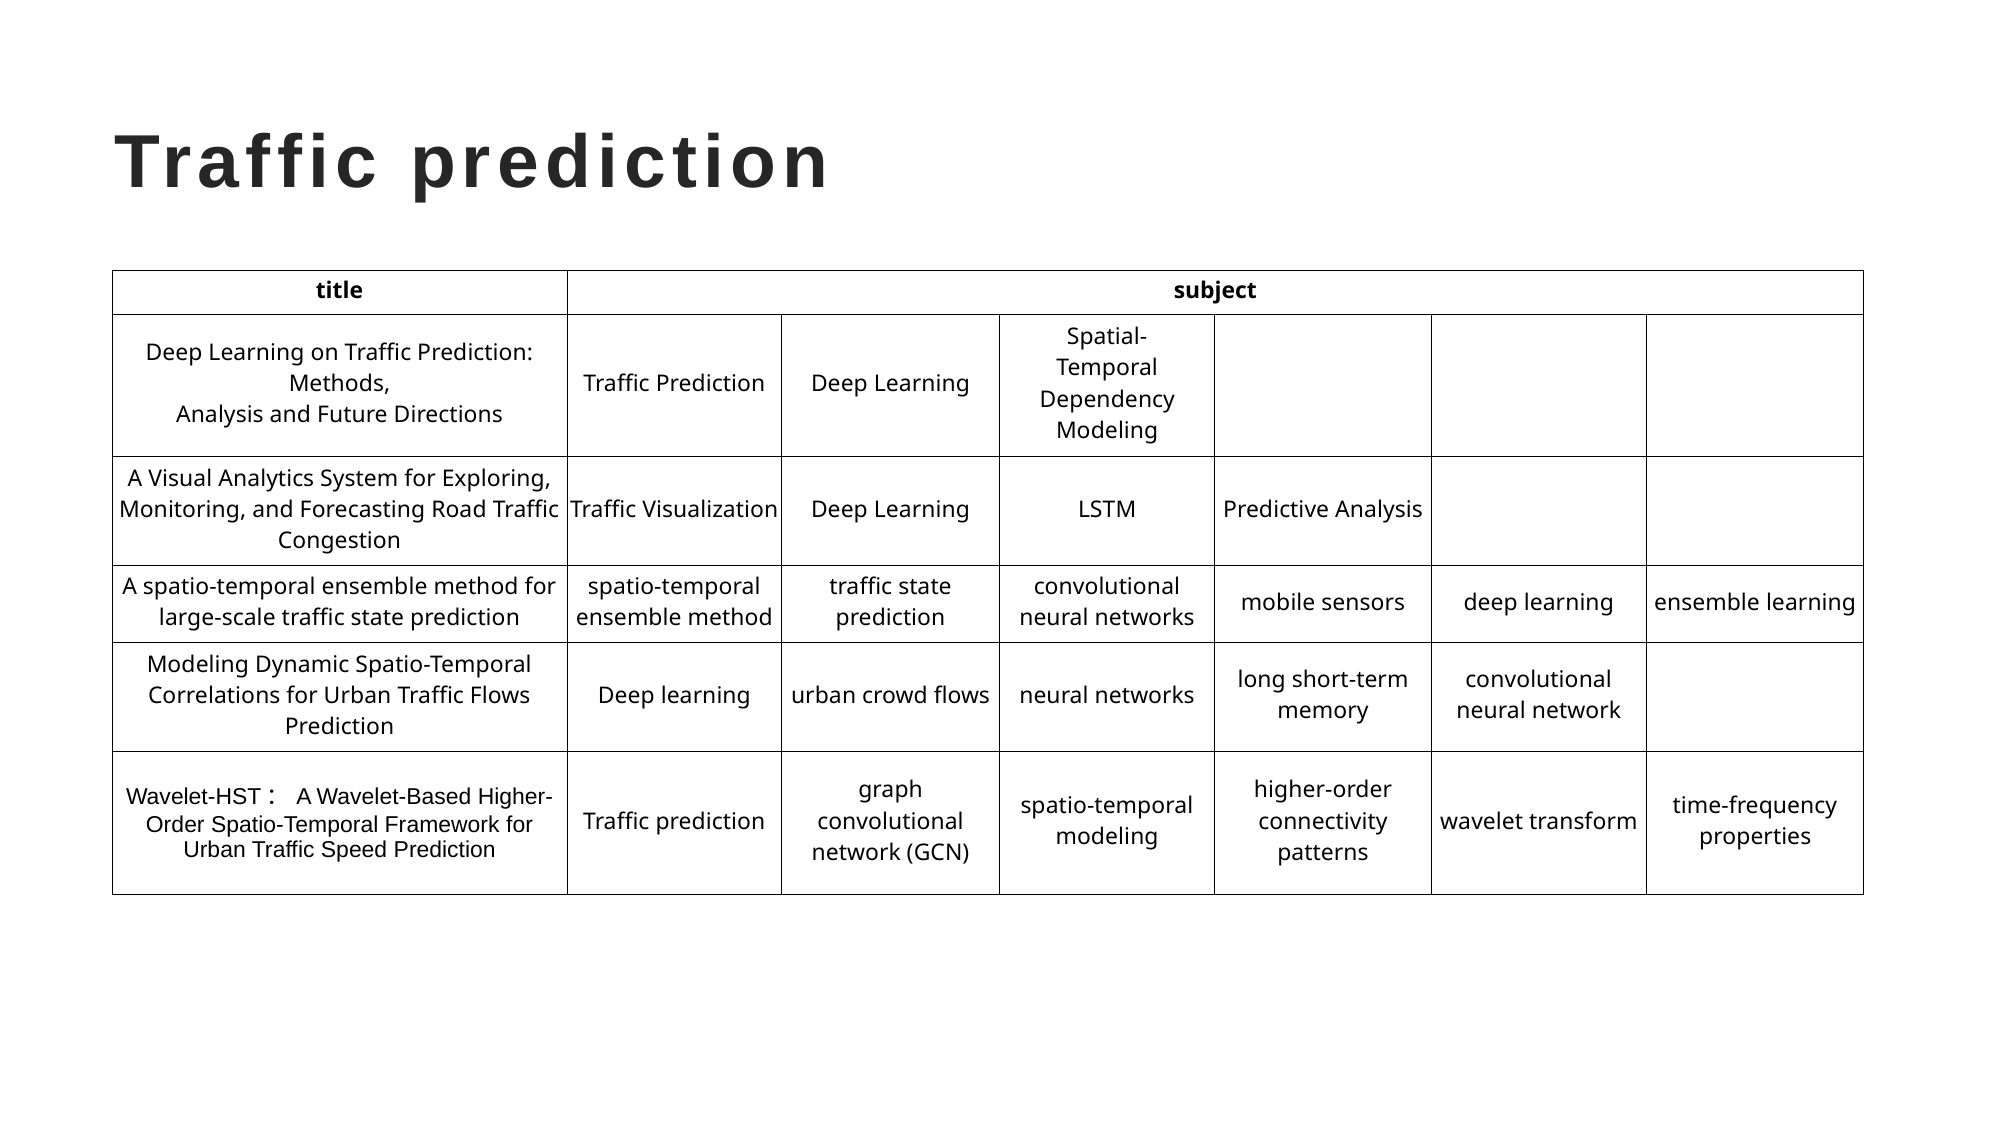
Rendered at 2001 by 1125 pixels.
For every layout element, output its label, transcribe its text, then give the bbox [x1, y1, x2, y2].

table_cell Predictive Analysis [1215, 457, 1431, 565]
table_cell Deep Learning [782, 457, 999, 565]
table_cell [1215, 315, 1431, 456]
table_cell A spatio-temporal ensemble method for large-scale traffic state prediction [113, 566, 567, 642]
table_header title [113, 271, 567, 314]
table_cell long short-term memory [1215, 643, 1431, 751]
table_cell Modeling Dynamic Spatio-Temporal Correlations for Urban Traffic Flows Prediction [113, 643, 567, 751]
table_header subject [568, 271, 1863, 314]
table_cell Deep learning [568, 643, 781, 751]
table_cell ensemble learning [1647, 566, 1863, 642]
table_cell neural networks [1000, 643, 1214, 751]
table_cell spatio-temporal ensemble method [568, 566, 781, 642]
table_cell Traffic Prediction [568, 315, 781, 456]
table_cell wavelet transform [1432, 752, 1646, 894]
table_cell convolutional neural networks [1000, 566, 1214, 642]
table_cell A Visual Analytics System for Exploring, Monitoring, and Forecasting Road Traffic Congestion [113, 457, 567, 565]
table_cell [1647, 315, 1863, 456]
table_cell spatio-temporal modeling [1000, 752, 1214, 894]
table_cell Deep Learning [782, 315, 999, 456]
title Traffic prediction [99, 99, 1900, 216]
table_cell [1432, 315, 1646, 456]
table_cell deep learning [1432, 566, 1646, 642]
table_cell mobile sensors [1215, 566, 1431, 642]
table_cell Spatial- Temporal Dependency Modeling [1000, 315, 1214, 456]
table_cell graph convolutional network (GCN) [782, 752, 999, 894]
table_cell traffic state prediction [782, 566, 999, 642]
table_cell Deep Learning on Traffic Prediction: Methods, Analysis and Future Directions [113, 315, 567, 456]
table_cell [1647, 457, 1863, 565]
table_cell LSTM [1000, 457, 1214, 565]
table_cell [1647, 643, 1863, 751]
table_cell time-frequency properties [1647, 752, 1863, 894]
table_cell [1432, 457, 1646, 565]
table_cell urban crowd flows [782, 643, 999, 751]
table_cell Wavelet-HST：A Wavelet-Based Higher-Order Spatio-Temporal Framework for Urban Traffic Speed Prediction [113, 752, 567, 894]
table_cell Traffic prediction [568, 752, 781, 894]
table_cell convolutional neural network [1432, 643, 1646, 751]
table_cell higher-order connectivity patterns [1215, 752, 1431, 894]
table_cell Traffic Visualization [568, 457, 781, 565]
